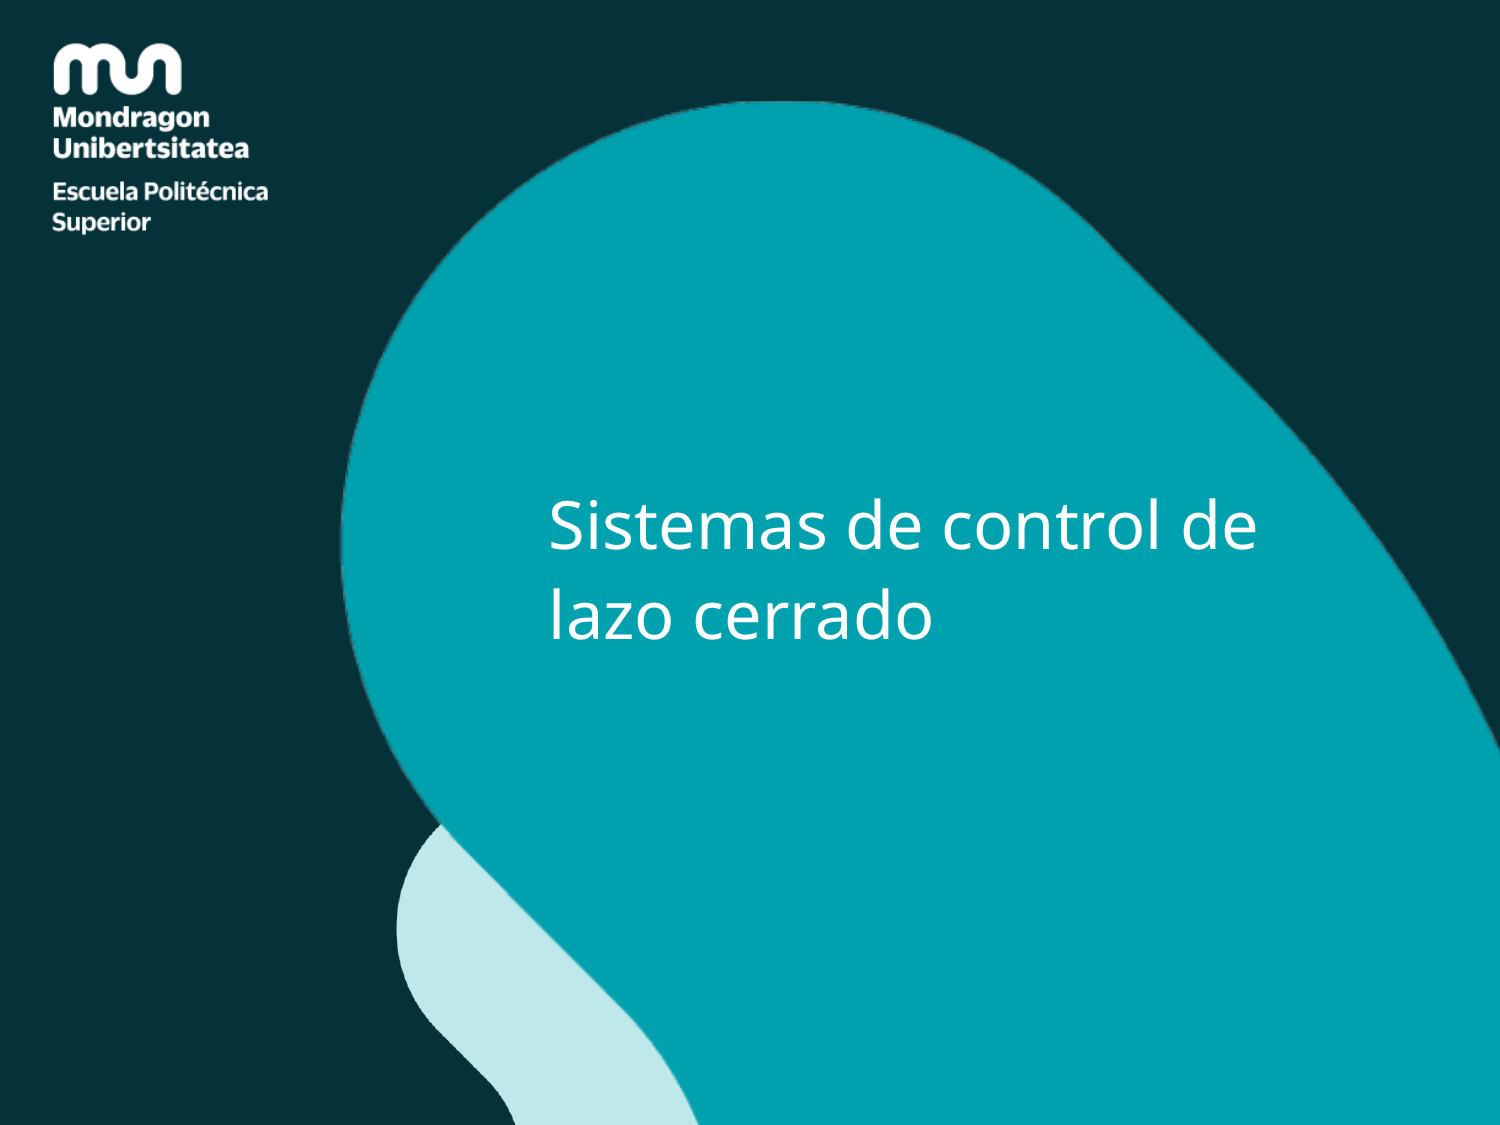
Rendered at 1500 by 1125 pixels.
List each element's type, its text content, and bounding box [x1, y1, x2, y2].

picture [0, 103, 1500, 1125]
picture [11, 0, 312, 101]
title Sistemas de control de lazo cerrado [534, 443, 1347, 667]
